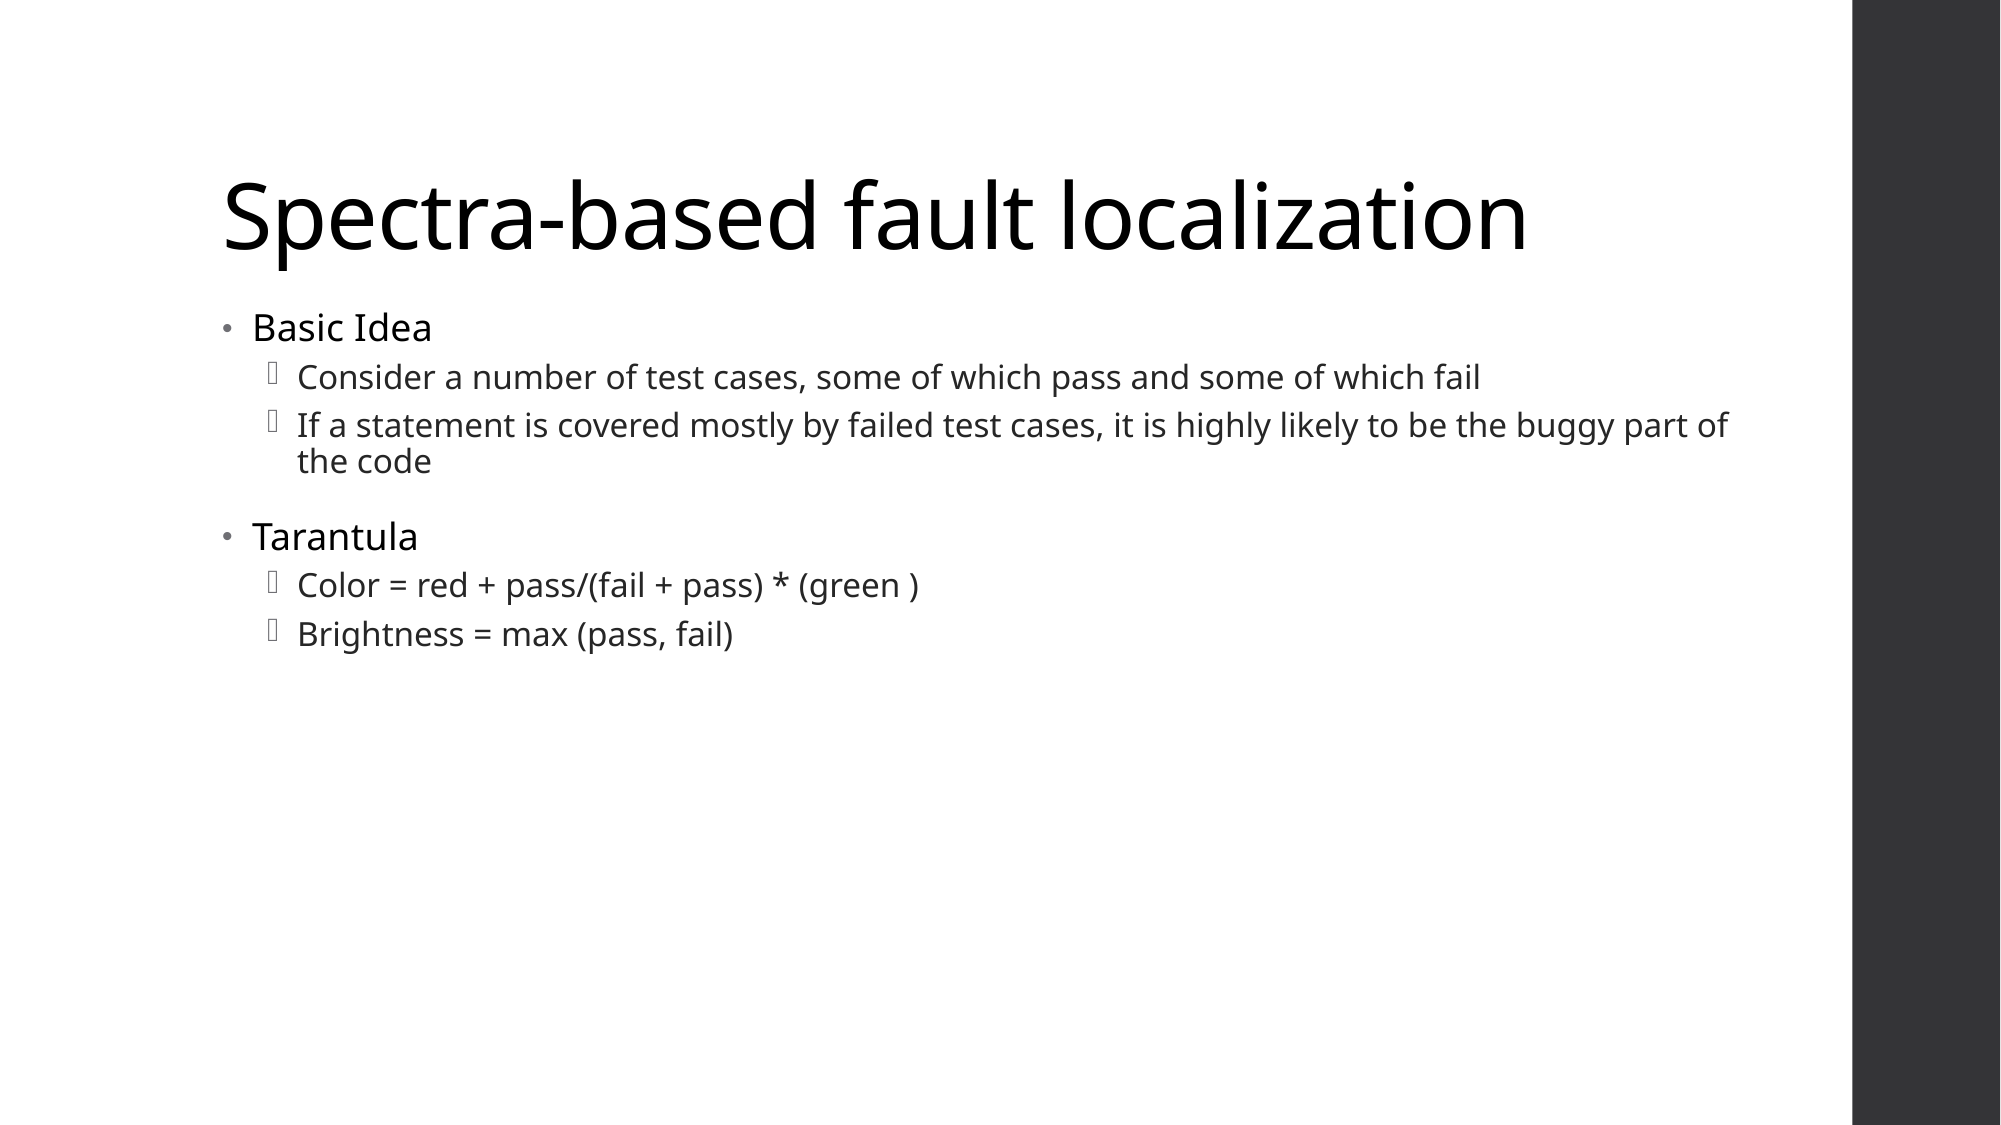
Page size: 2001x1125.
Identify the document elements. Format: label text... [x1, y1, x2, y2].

list Basic Idea Consider a number of test cases, some of which pass and some of which fail If a statement is covered mostly by failed test cases, it is highly likely to be the buggy part of the code Tarantula Color = red + pass/(fail + pass) * (green ) Brightness = max (pass, fail) [206, 299, 1776, 1014]
title Spectra-based fault localization [206, 60, 1797, 278]
